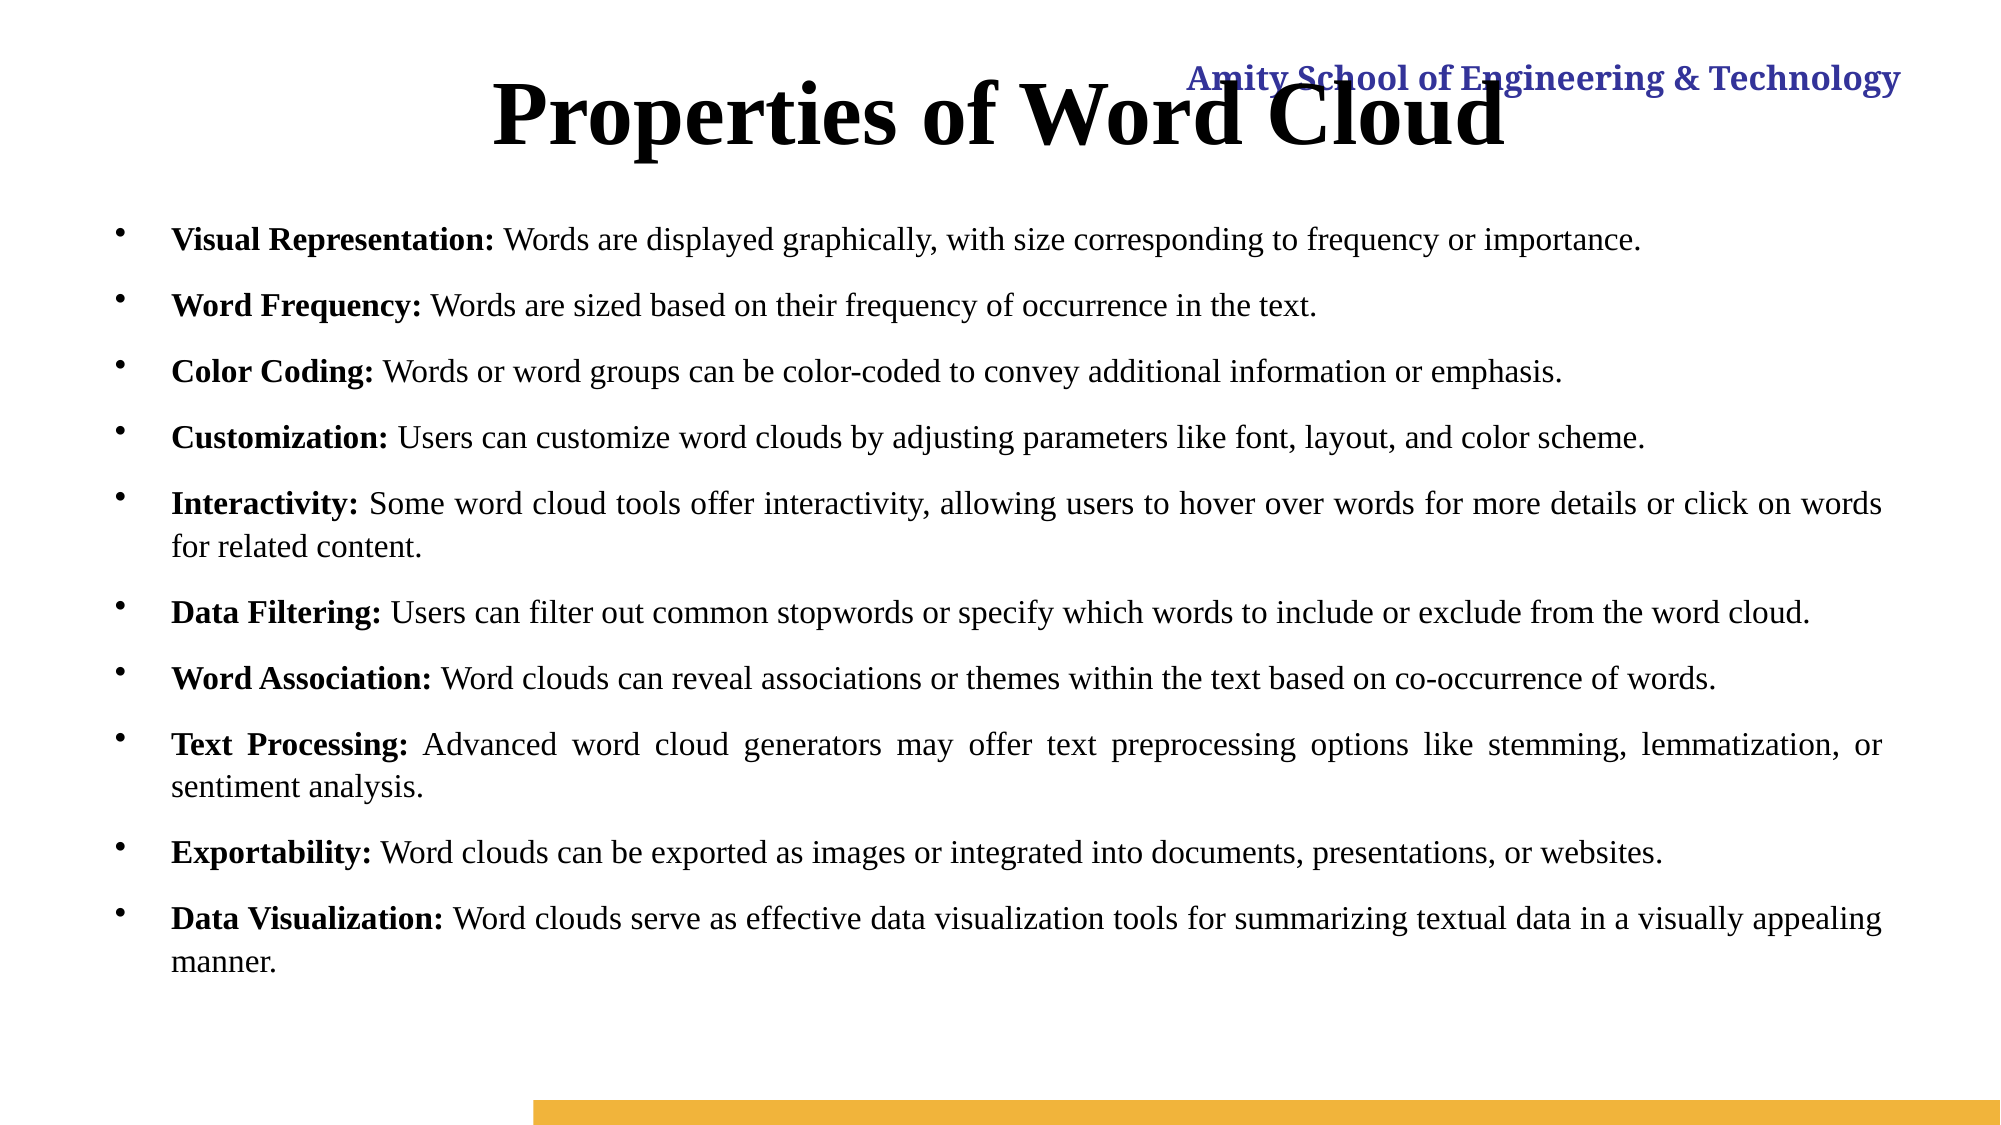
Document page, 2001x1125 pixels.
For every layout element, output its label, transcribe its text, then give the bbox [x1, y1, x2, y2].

title Properties of Word Cloud [99, 45, 1900, 206]
list Visual Representation: Words are displayed graphically, with size corresponding to frequency or importance. Word Frequency: Words are sized based on their frequency of occurrence in the text. Color Coding: Words or word groups can be color-coded to convey additional information or emphasis. Customization: Users can customize word clouds by adjusting parameters like font, layout, and color scheme. Interactivity: Some word cloud tools offer interactivity, allowing users to hover over words for more details or click on words for related content. Data Filtering: Users can filter out common stopwords or specify which words to include or exclude from the word cloud. Word Association: Word clouds can reveal associations or themes within the text based on co-occurrence of words. Text Processing: Advanced word cloud generators may offer text preprocessing options like stemming, lemmatization, or sentiment analysis. Exportability: Word clouds can be exported as images or integrated into documents, presentations, or websites. Data Visualization: Word clouds serve as effective data visualization tools for summarizing textual data in a visually appealing manner. [99, 206, 1900, 1080]
